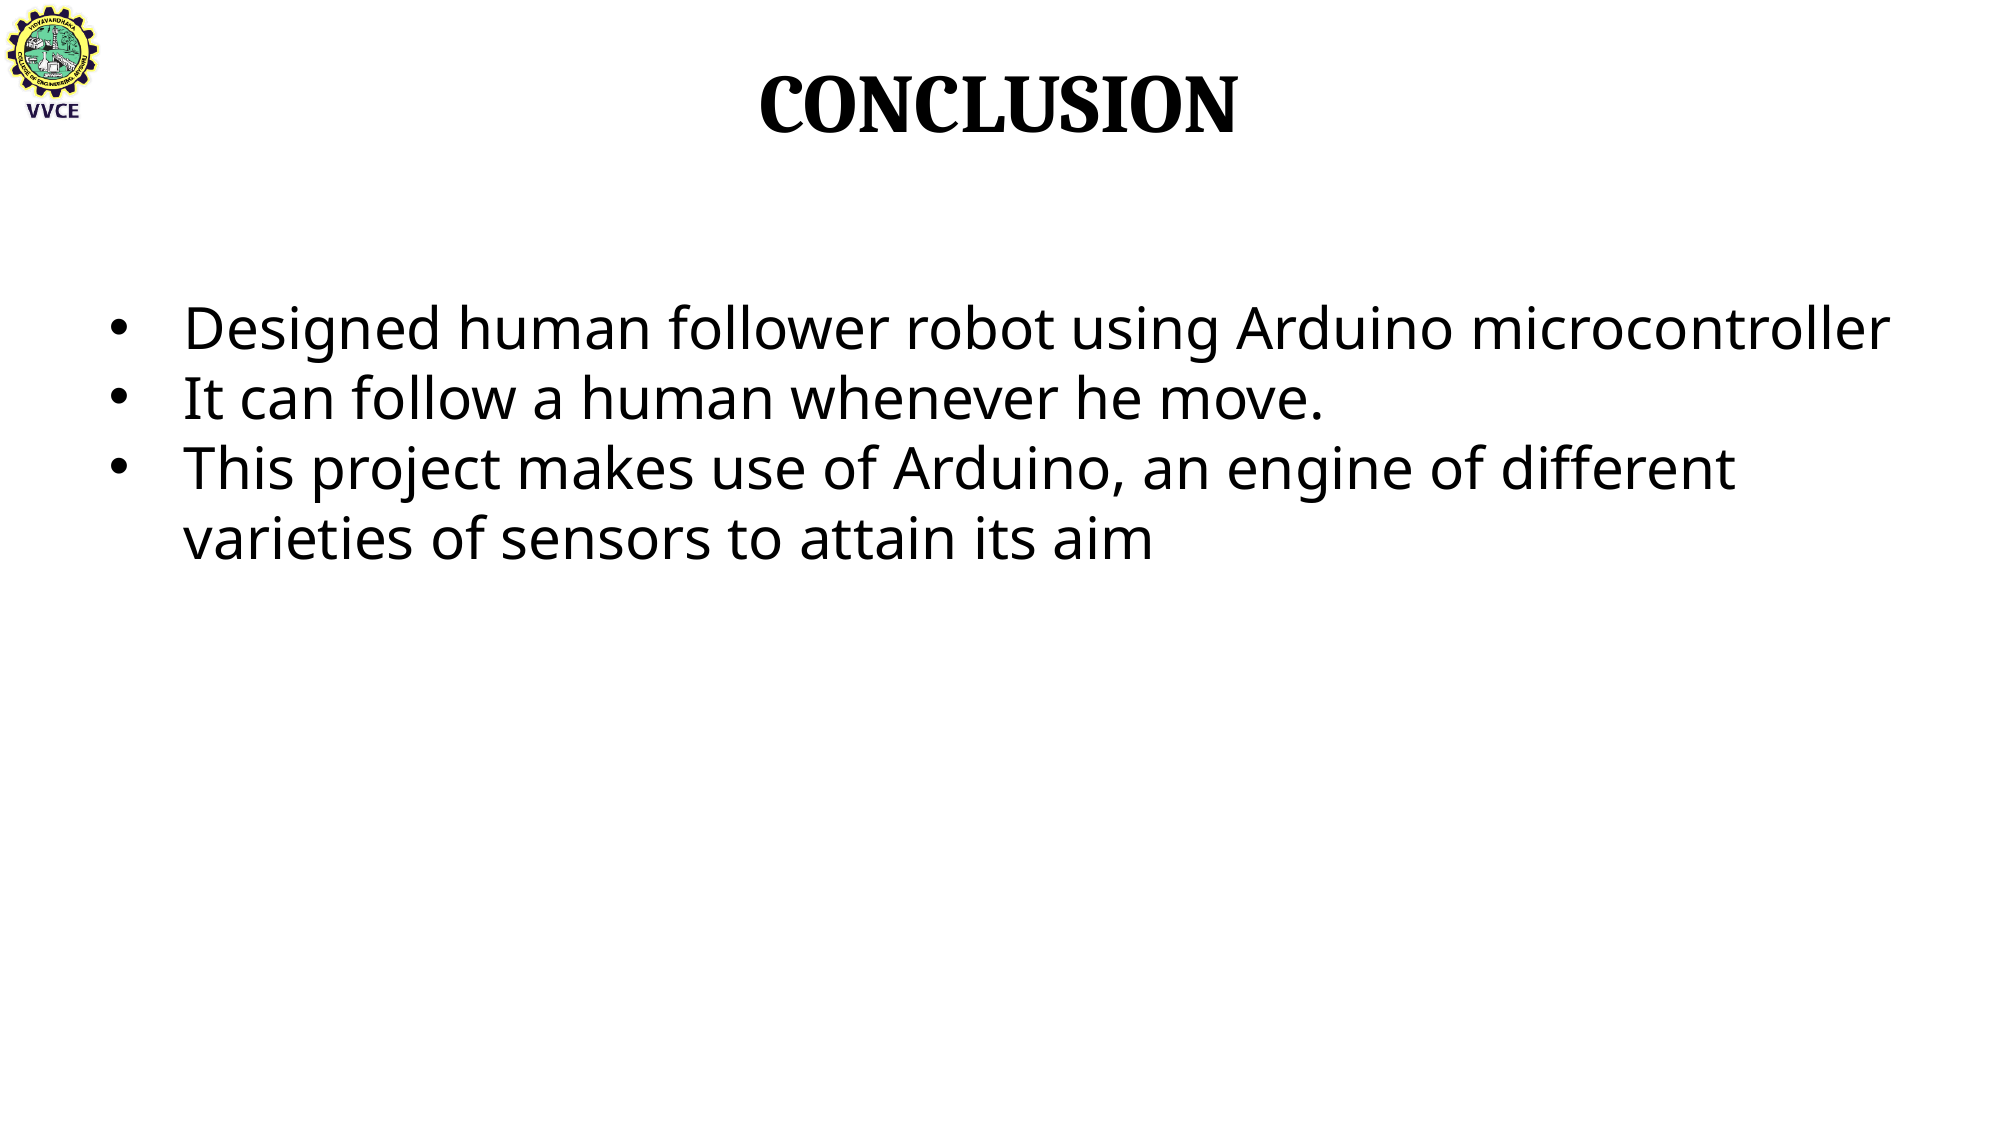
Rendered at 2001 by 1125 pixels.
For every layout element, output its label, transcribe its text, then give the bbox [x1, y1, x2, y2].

text_box Designed human follower robot using Arduino microcontroller It can follow a human whenever he move. This project makes use of Arduino, an engine of different varieties of sensors to attain its aim [94, 283, 1936, 649]
text_box CONCLUSION [499, 41, 1501, 157]
picture [0, 0, 106, 124]
